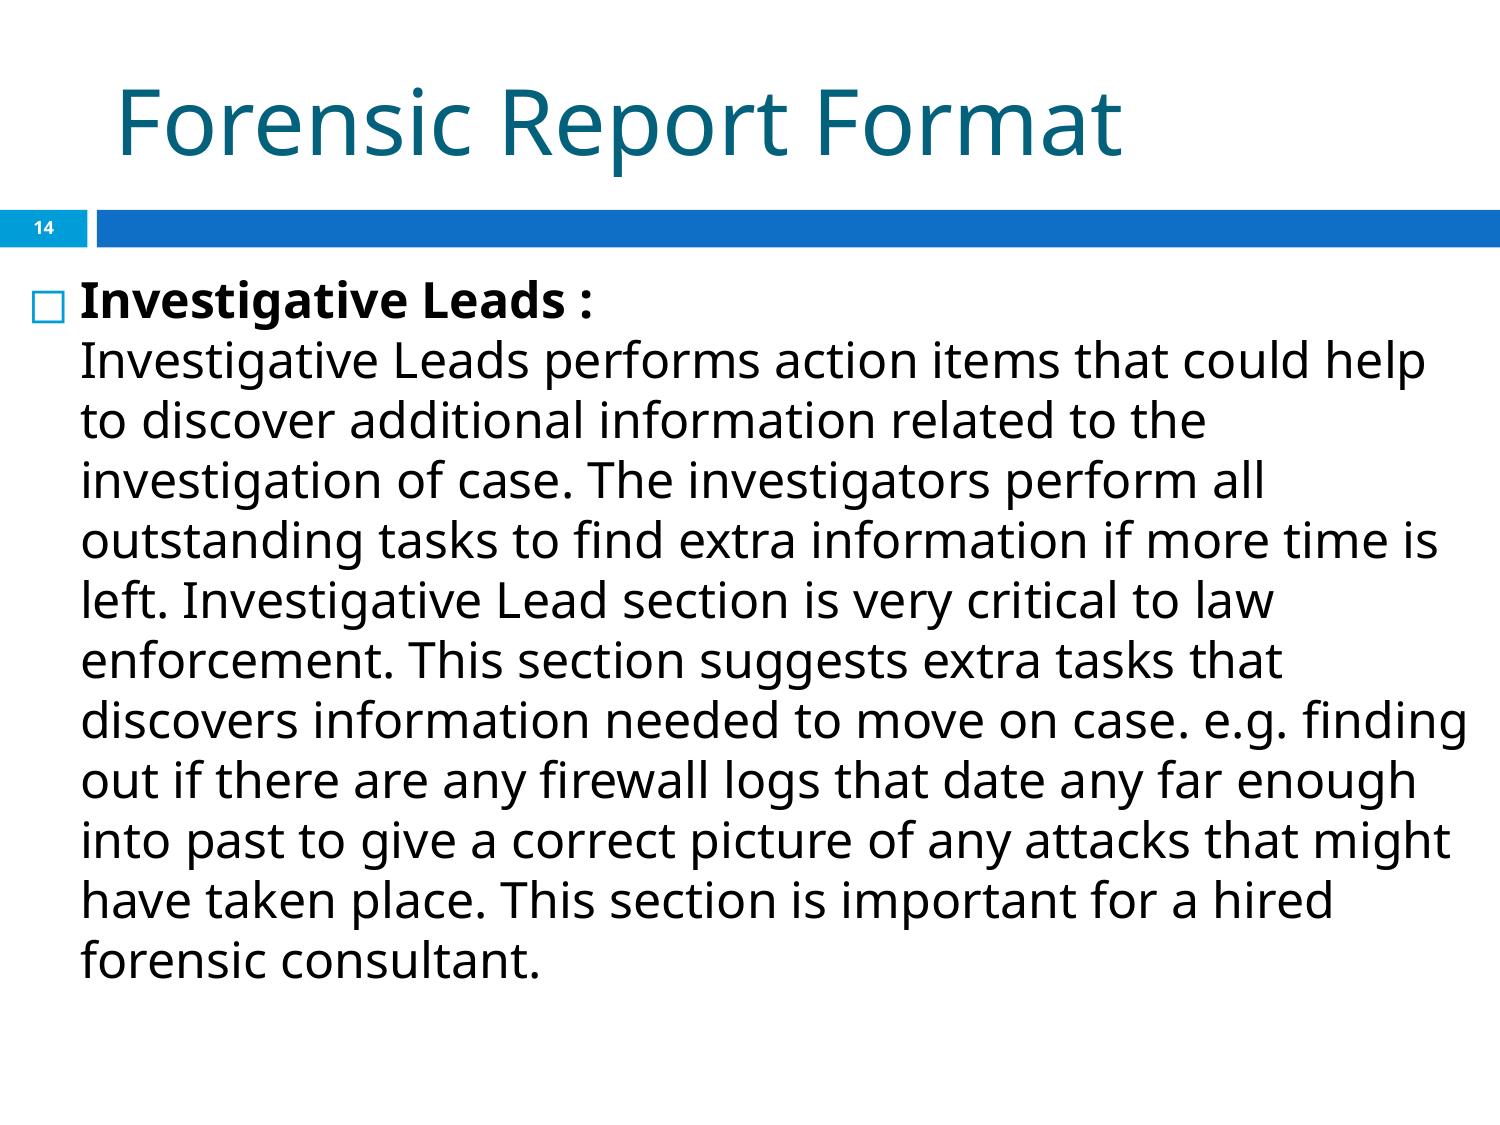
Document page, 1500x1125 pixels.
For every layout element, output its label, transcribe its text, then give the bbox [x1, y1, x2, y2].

title Forensic Report Format [99, 37, 1438, 200]
slide_number ‹#› [0, 208, 88, 249]
list Investigative Leads : Investigative Leads performs action items that could help to discover additional information related to the investigation of case. The investigators perform all outstanding tasks to find extra information if more time is left. Investigative Lead section is very critical to law enforcement. This section suggests extra tasks that discovers information needed to move on case. e.g. finding out if there are any firewall logs that date any far enough into past to give a correct picture of any attacks that might have taken place. This section is important for a hired forensic consultant. [12, 260, 1500, 1113]
